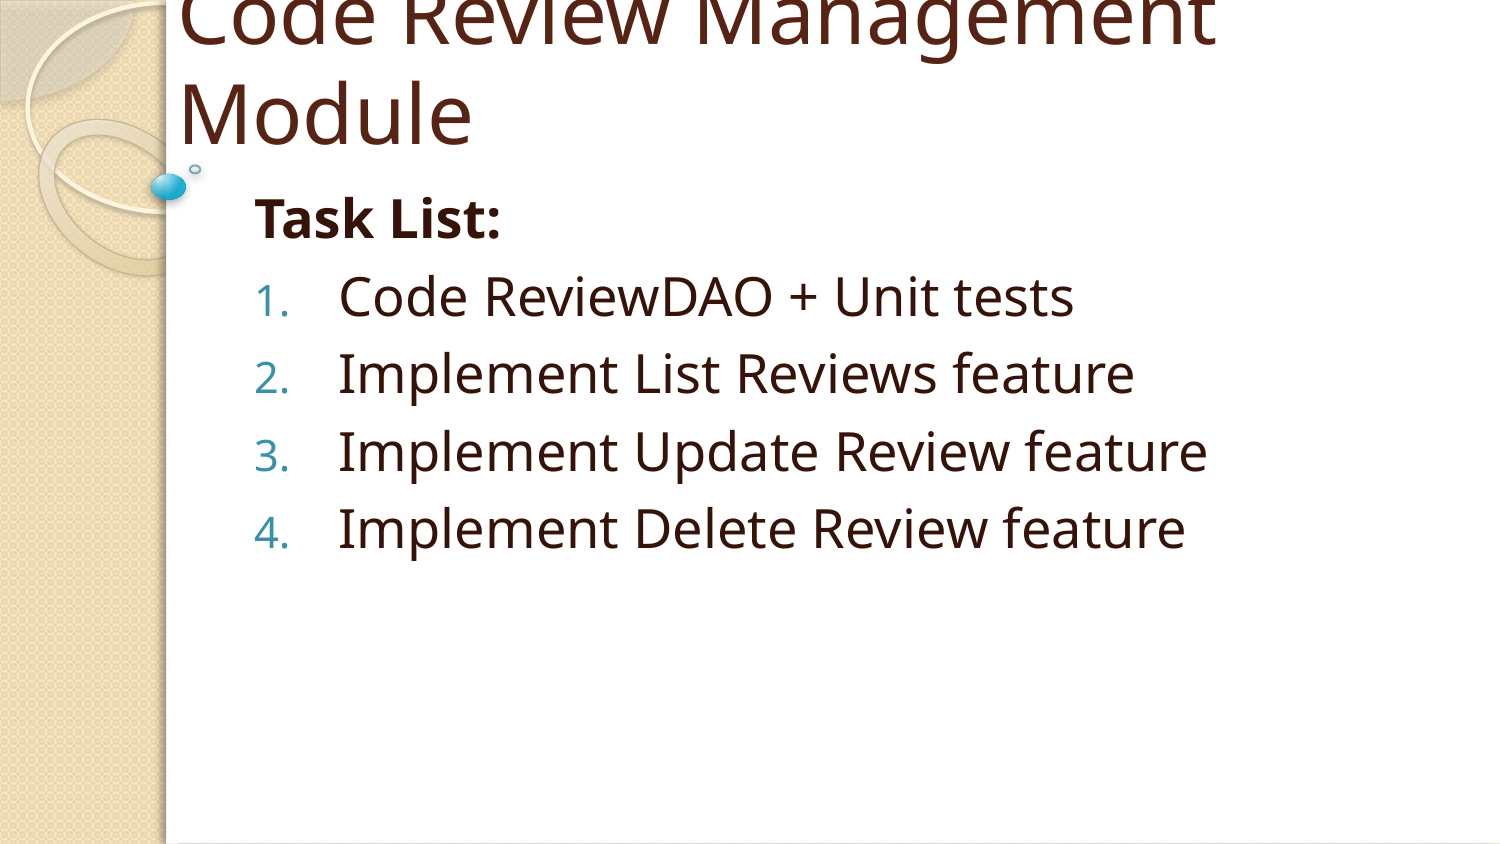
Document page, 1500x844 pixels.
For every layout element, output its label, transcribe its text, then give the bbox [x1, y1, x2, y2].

title Code Review Management Module [162, 44, 1450, 169]
subtitle Task List: Code ReviewDAO + Unit tests Implement List Reviews feature Implement Update Review feature Implement Delete Review feature [234, 184, 1450, 772]
